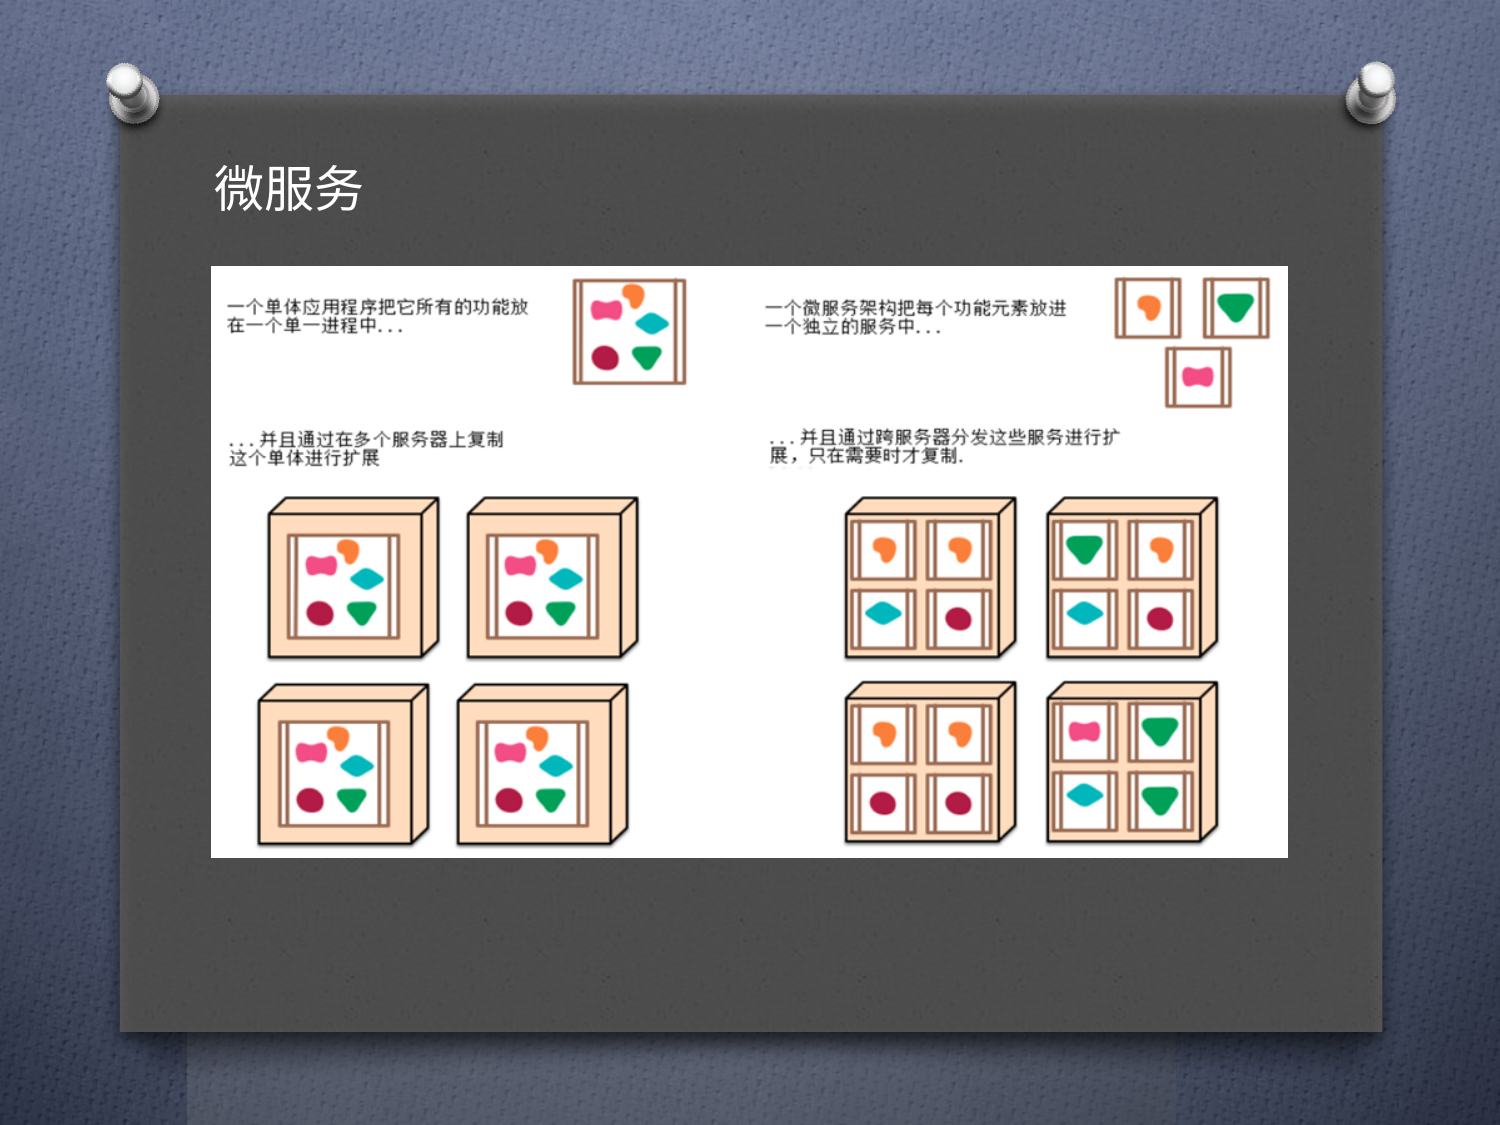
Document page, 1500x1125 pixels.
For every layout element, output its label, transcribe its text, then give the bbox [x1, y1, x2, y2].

text_box 微服务 [199, 149, 1263, 225]
picture [1317, 35, 1439, 156]
picture [211, 266, 1289, 859]
picture [75, 29, 198, 153]
